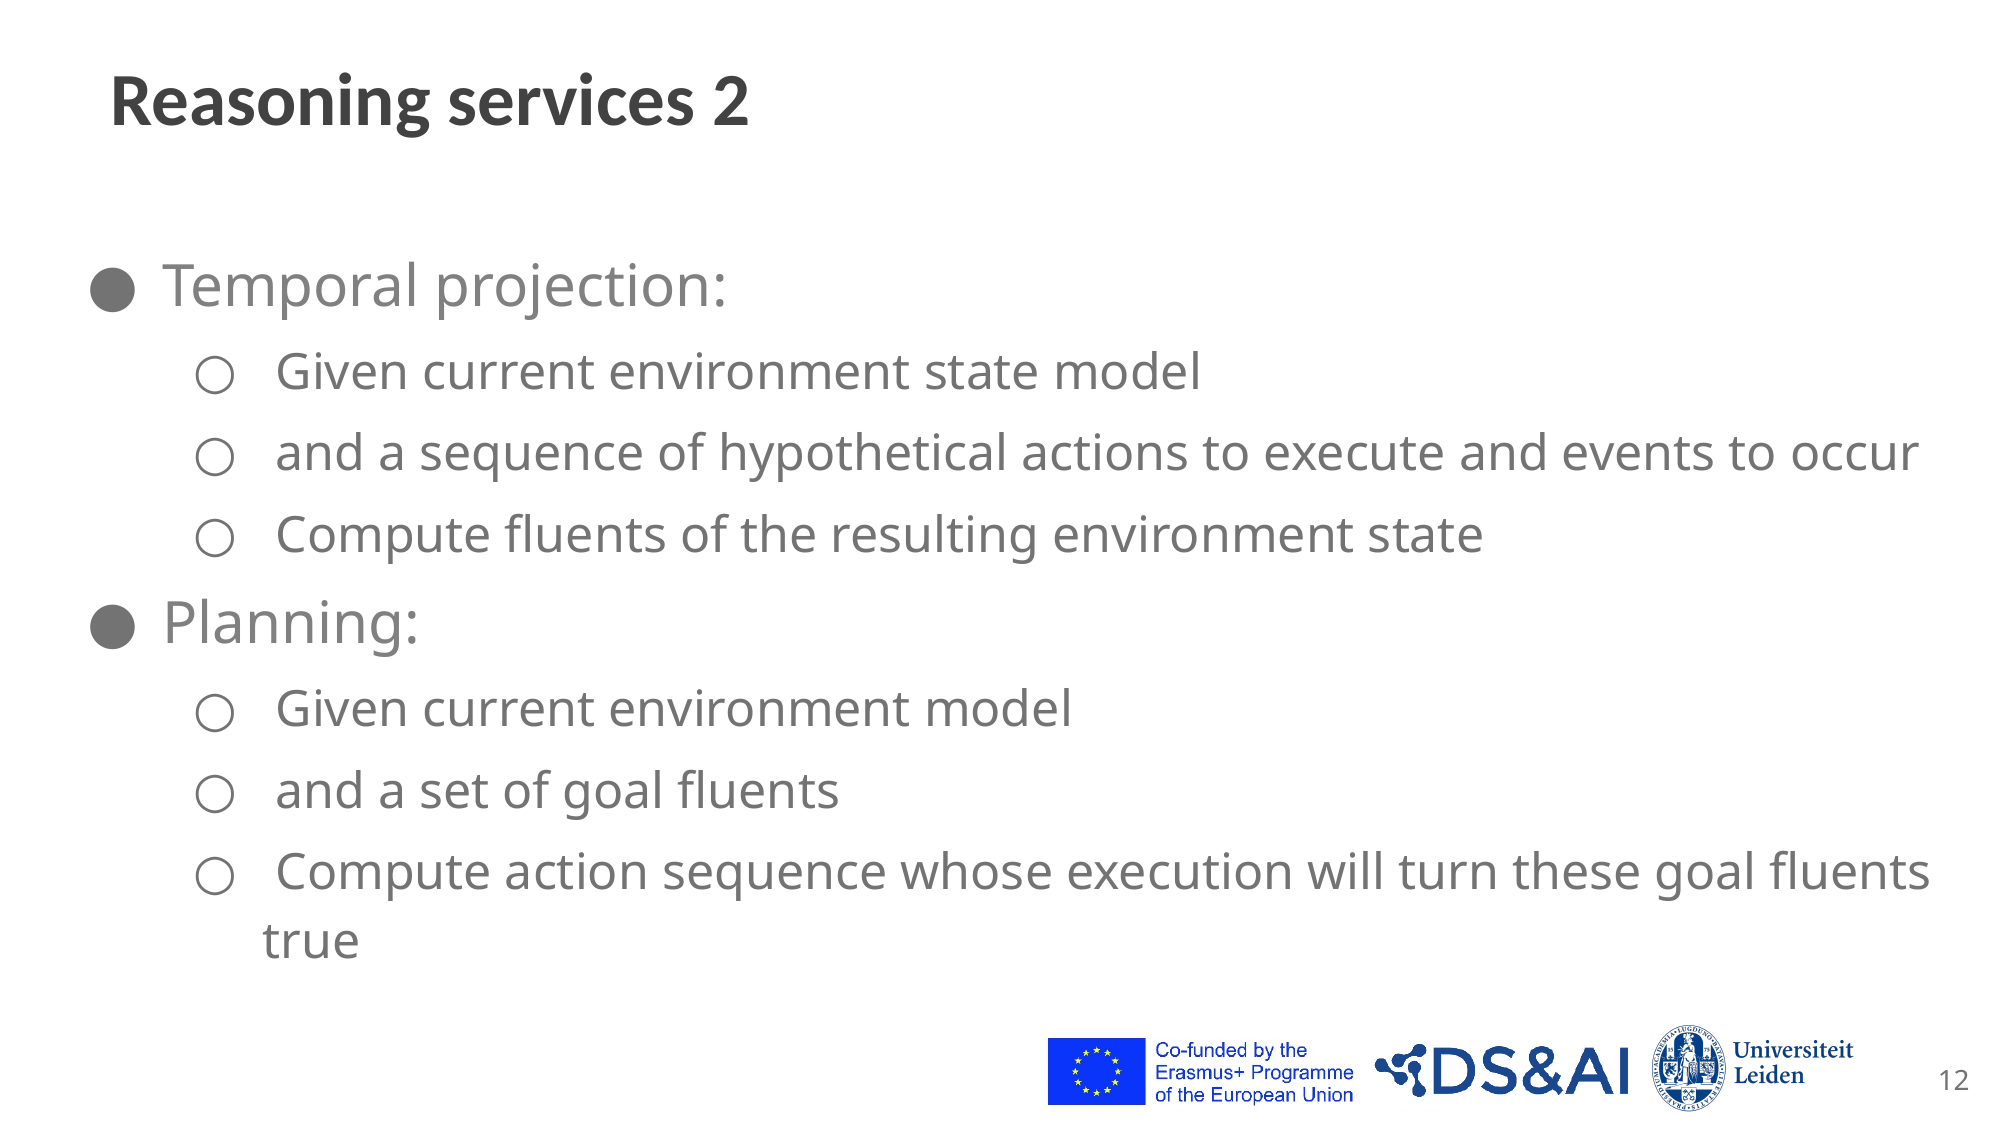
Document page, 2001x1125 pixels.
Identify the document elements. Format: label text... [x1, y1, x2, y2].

title Reasoning services 2 [95, 11, 1953, 179]
picture [1031, 1039, 1857, 1125]
list Temporal projection: Given current environment state model and a sequence of hypothetical actions to execute and events to occur Compute fluents of the resulting environment state Planning: Given current environment model and a set of goal fluents Compute action sequence whose execution will turn these goal fluents true [47, 222, 1953, 1039]
slide_number 12 [1864, 1038, 1985, 1125]
